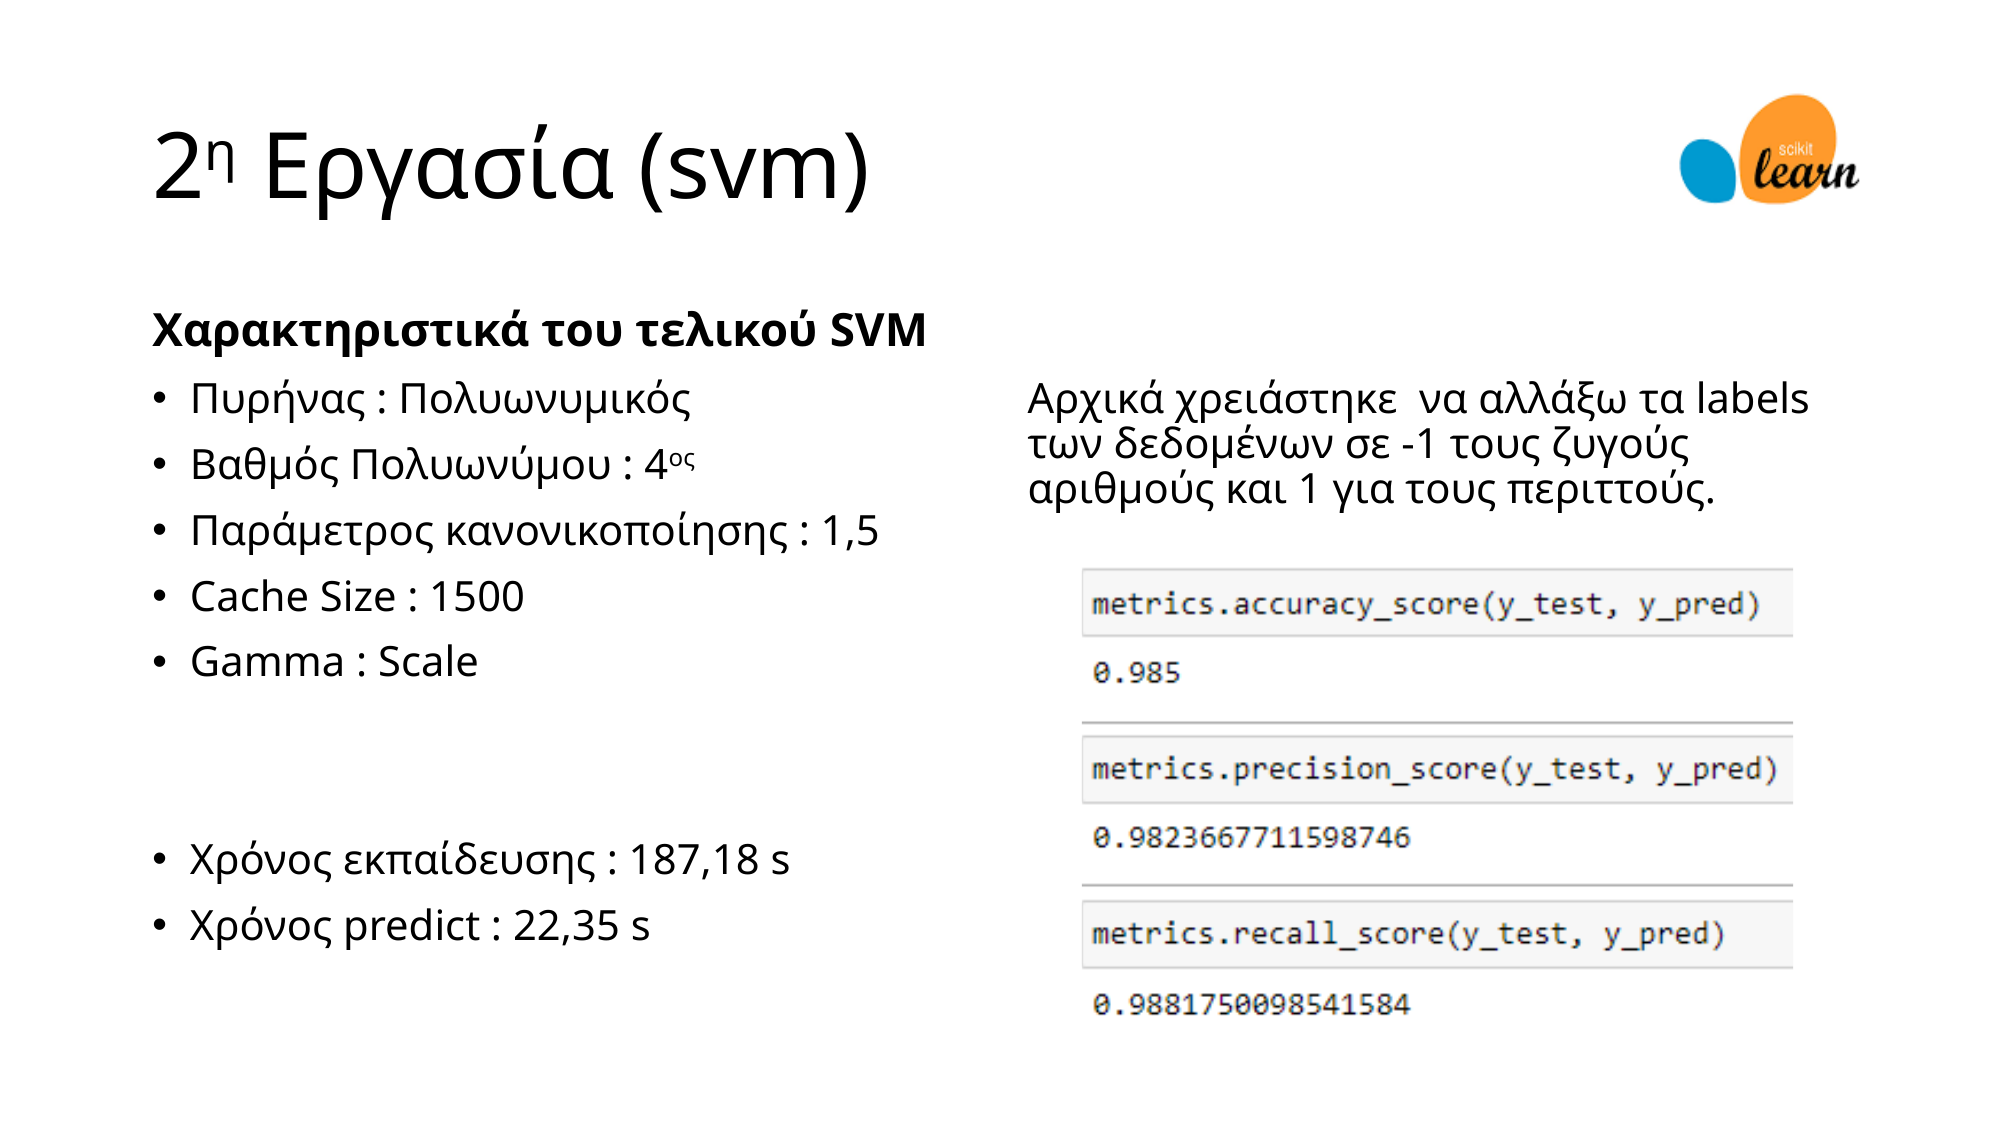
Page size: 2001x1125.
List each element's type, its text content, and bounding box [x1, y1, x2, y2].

picture [1539, 0, 2000, 300]
list Χαρακτηριστικά του τελικού SVM Πυρήνας : Πολυωνυμικός Βαθμός Πολυωνύμου : 4ος Παράμετρος κανονικοποίησης : 1,5 Cache Size : 1500 Gamma : Scale Χρόνος εκπαίδευσης : 187,18 s Χρόνος predict : 22,35 s [137, 299, 988, 1014]
list Αρχικά χρειάστηκε να αλλάξω τα labels των δεδομένων σε -1 τους ζυγούς αριθμούς και 1 για τους περιττούς. [1012, 299, 1863, 1014]
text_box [1081, 562, 1794, 1045]
title 2η Εργασία (svm) [137, 59, 1539, 278]
